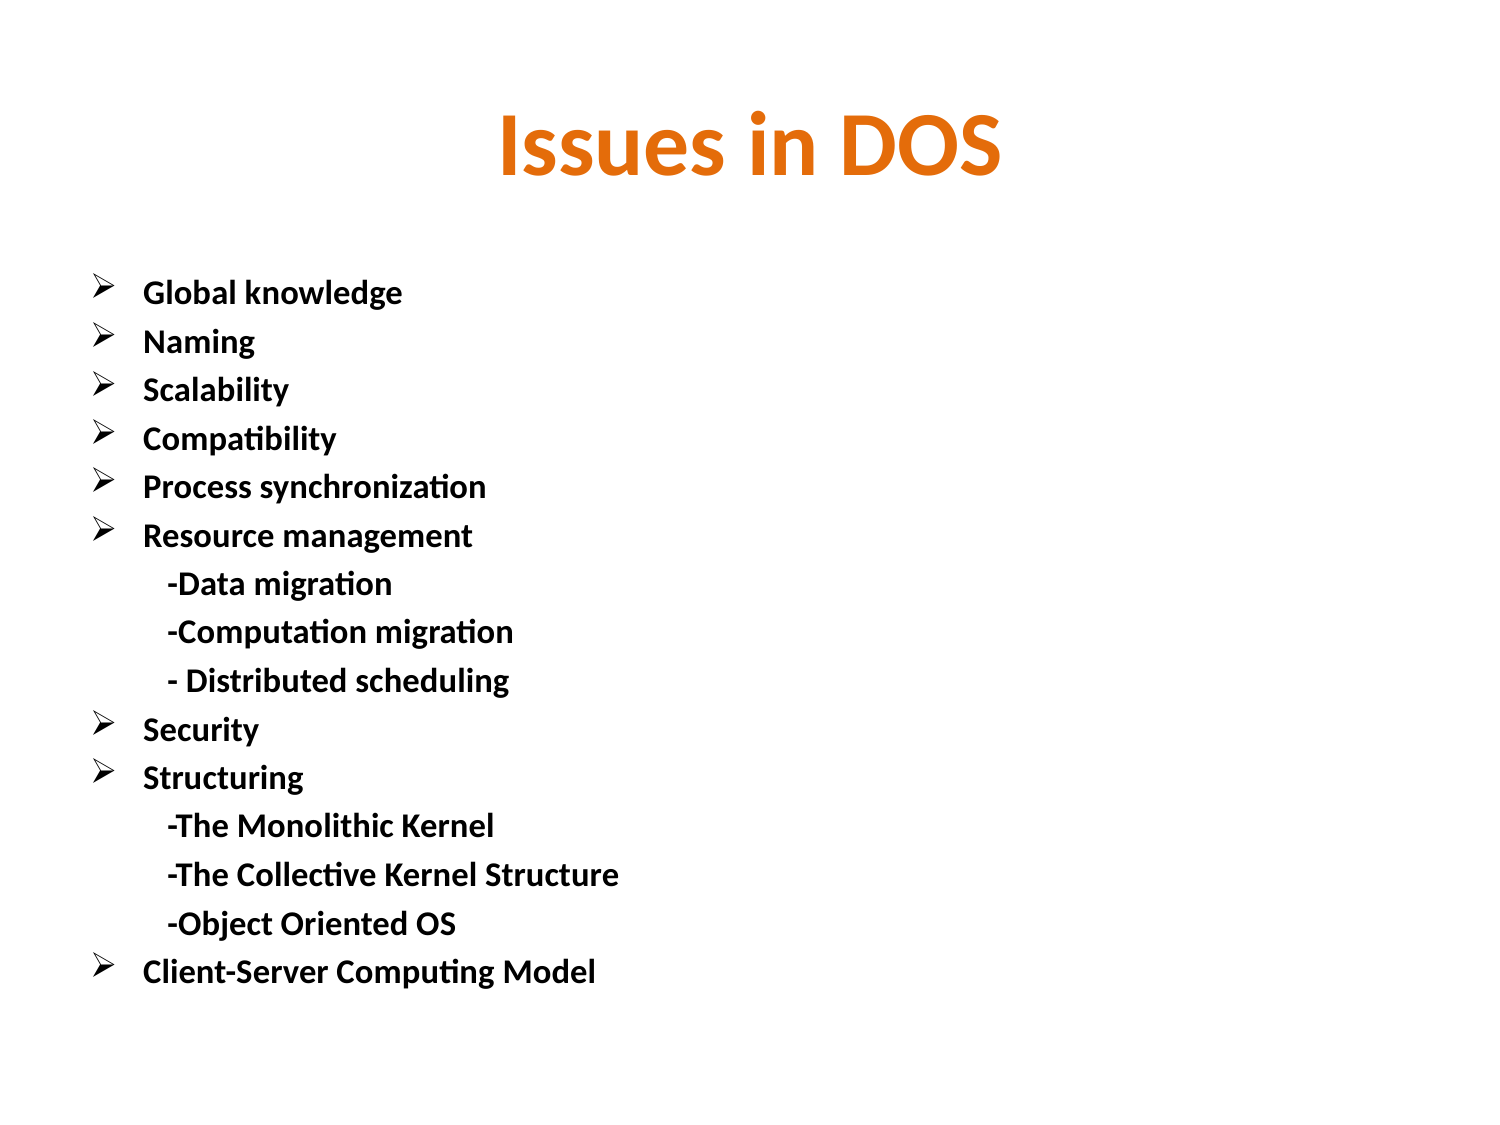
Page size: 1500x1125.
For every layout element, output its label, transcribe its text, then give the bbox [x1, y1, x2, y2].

title Issues in DOS [75, 45, 1425, 233]
list Global knowledge Naming Scalability Compatibility Process synchronization Resource management -Data migration -Computation migration - Distributed scheduling Security Structuring -The Monolithic Kernel -The Collective Kernel Structure -Object Oriented OS Client-Server Computing Model [75, 262, 1425, 1005]
